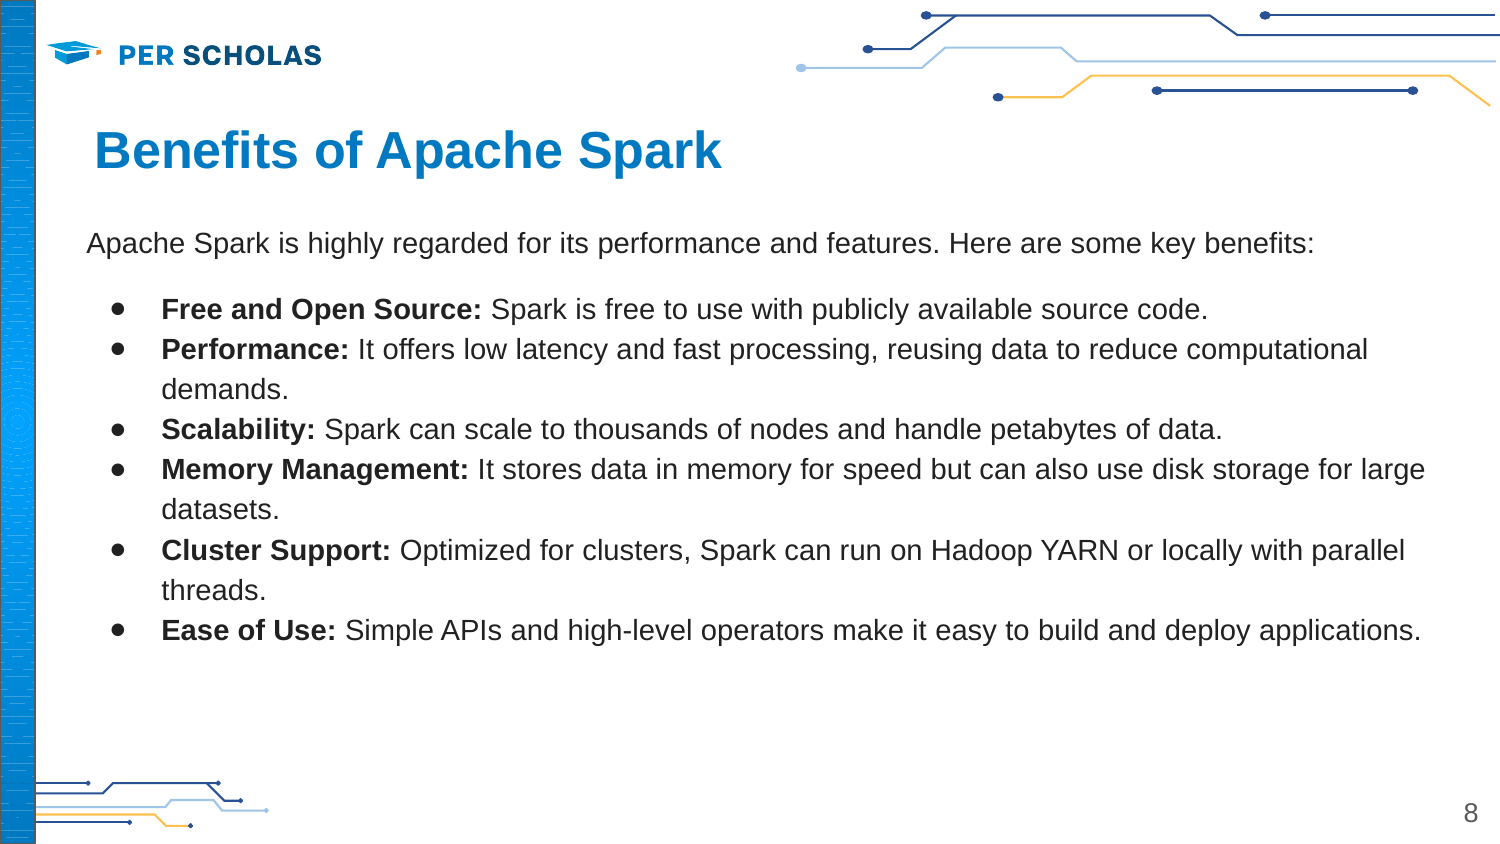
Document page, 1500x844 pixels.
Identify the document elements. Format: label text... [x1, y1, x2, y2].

list Apache Spark is highly regarded for its performance and features. Here are some key benefits: Free and Open Source: Spark is free to use with publicly available source code. Performance: It offers low latency and fast processing, reusing data to reduce computational demands. Scalability: Spark can scale to thousands of nodes and handle petabytes of data. Memory Management: It stores data in memory for speed but can also use disk storage for large datasets. Cluster Support: Optimized for clusters, Spark can run on Hadoop YARN or locally with parallel threads. Ease of Use: Simple APIs and high-level operators make it easy to build and deploy applications. [71, 204, 1469, 766]
title Benefits of Apache Spark [79, 110, 1478, 205]
picture [36, 17, 339, 83]
slide_number ‹#› [1403, 779, 1494, 844]
